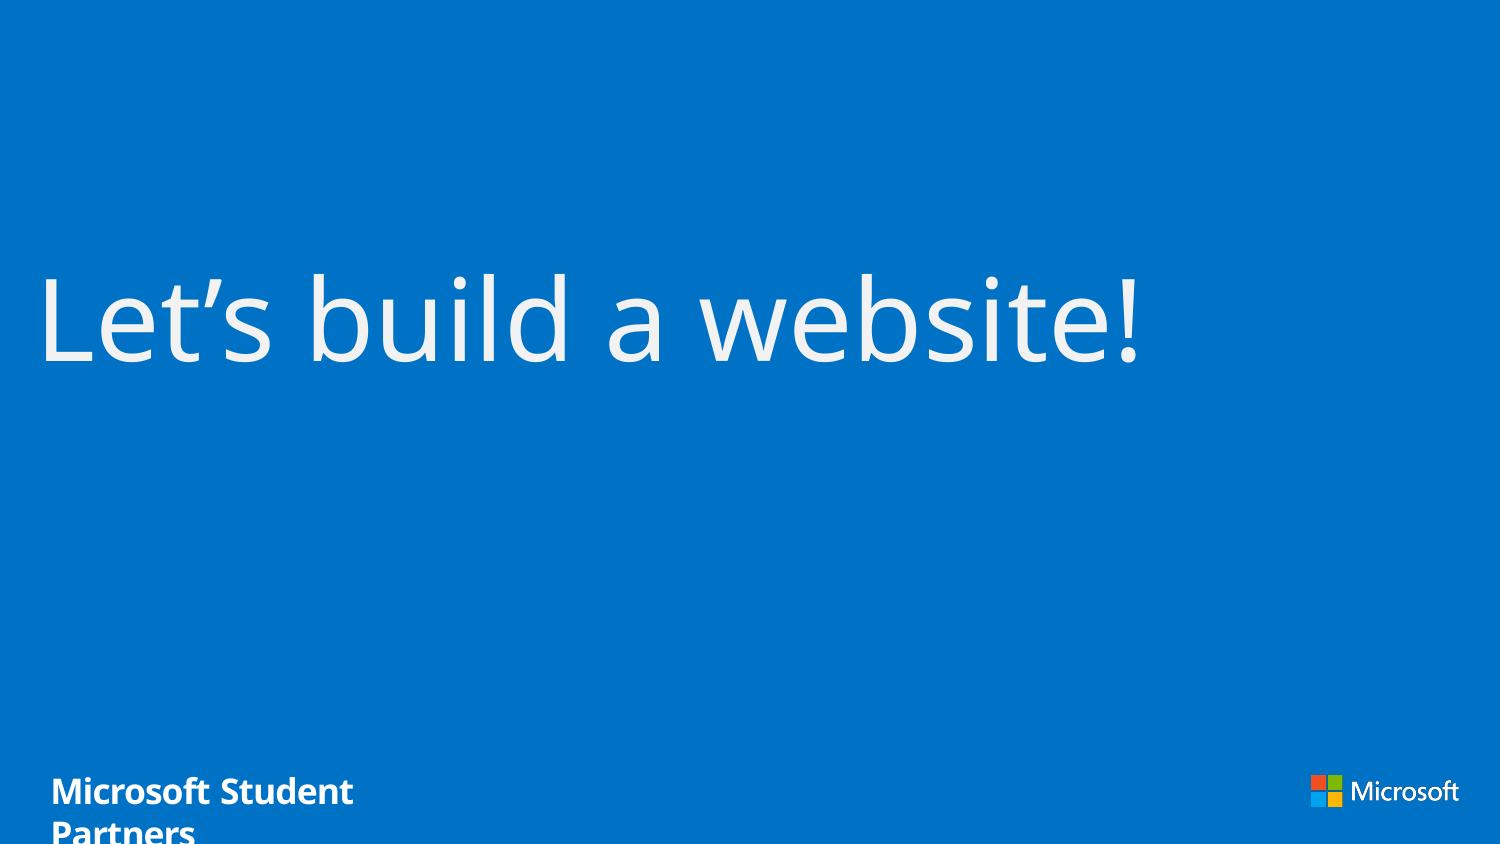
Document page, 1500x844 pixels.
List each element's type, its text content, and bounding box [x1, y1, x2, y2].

picture [1311, 775, 1459, 807]
title Let’s build a website! [35, 262, 1434, 555]
